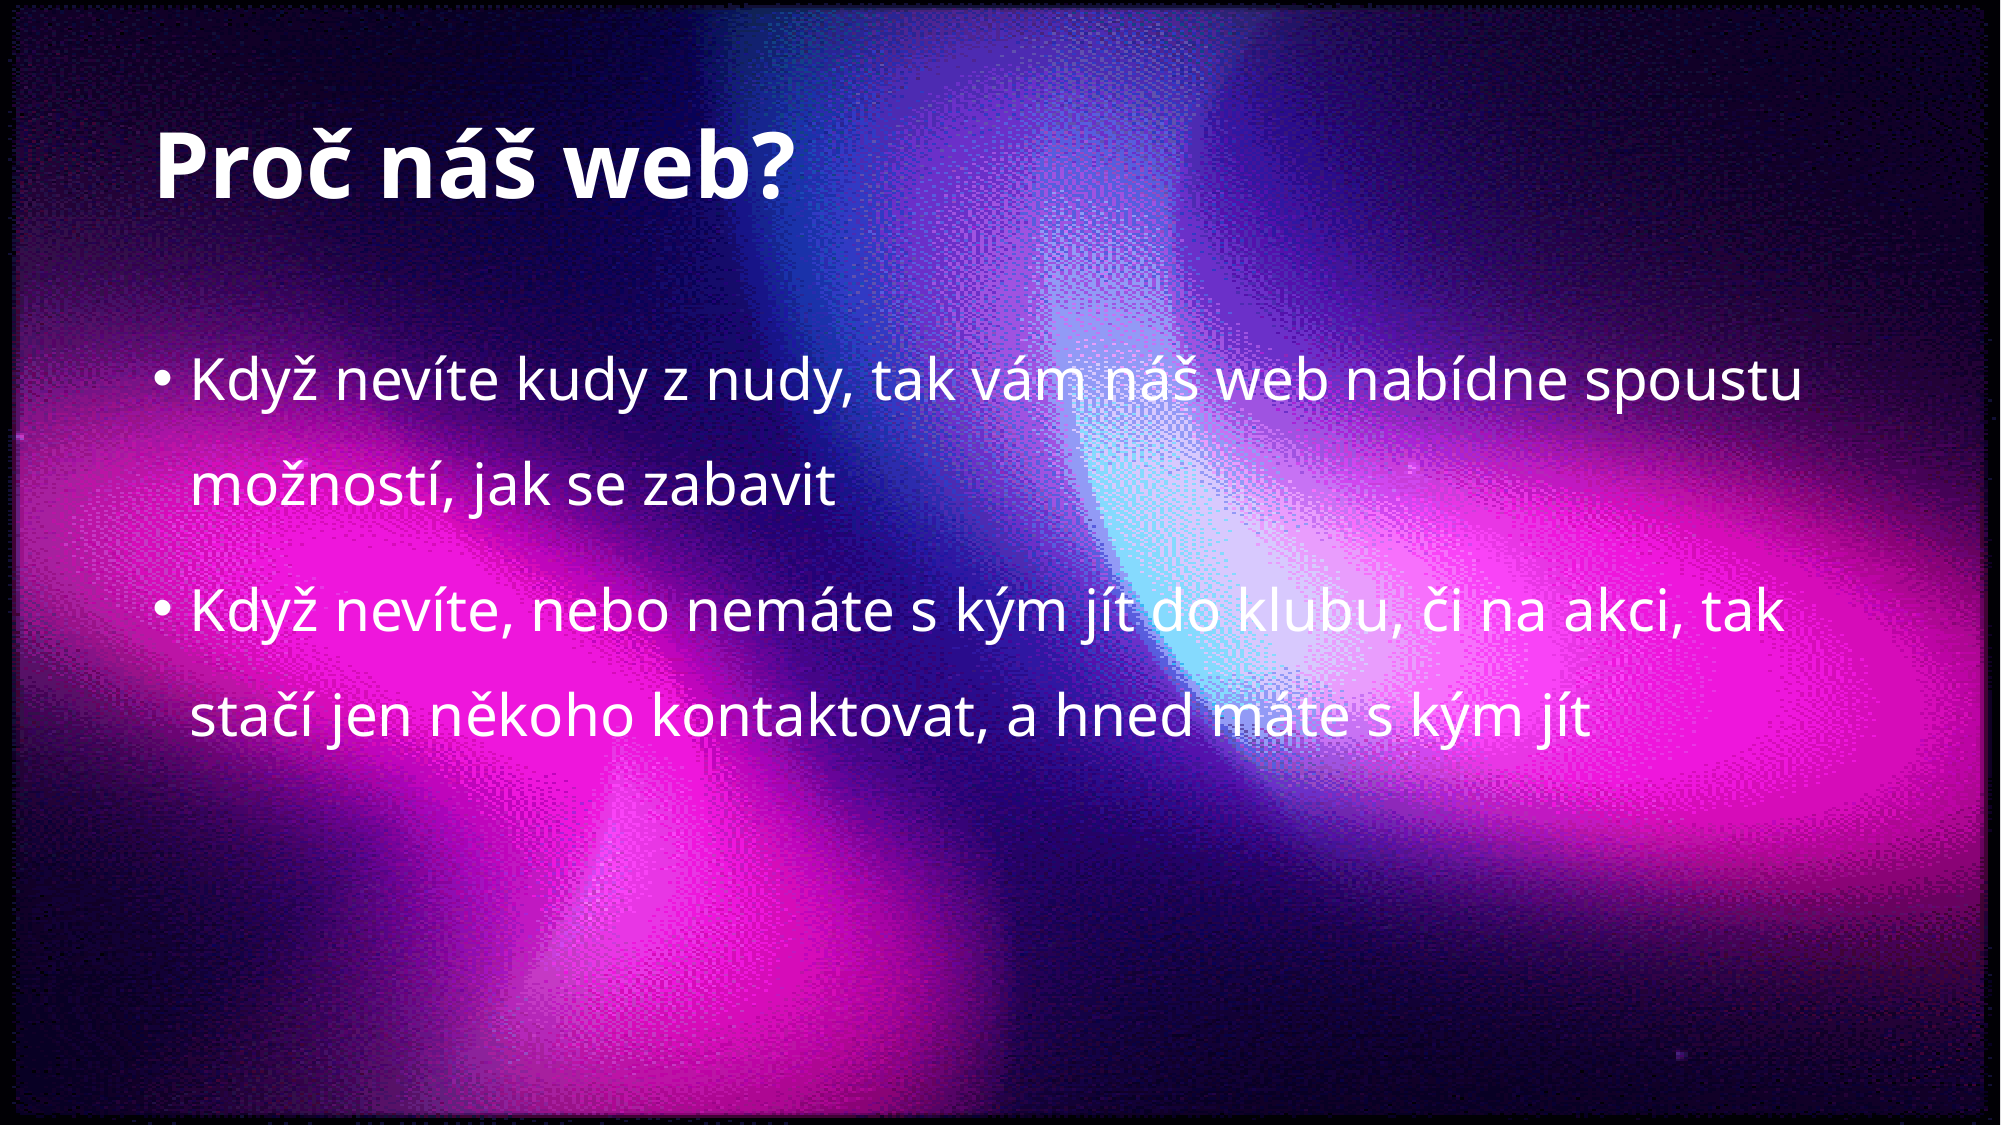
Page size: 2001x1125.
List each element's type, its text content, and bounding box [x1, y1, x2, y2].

title Proč náš web? [137, 59, 1863, 278]
picture [0, 0, 2001, 1125]
list Když nevíte kudy z nudy, tak vám náš web nabídne spoustu možností, jak se zabavit Když nevíte, nebo nemáte s kým jít do klubu, či na akci, tak stačí jen někoho kontaktovat, a hned máte s kým jít [137, 299, 1863, 1014]
